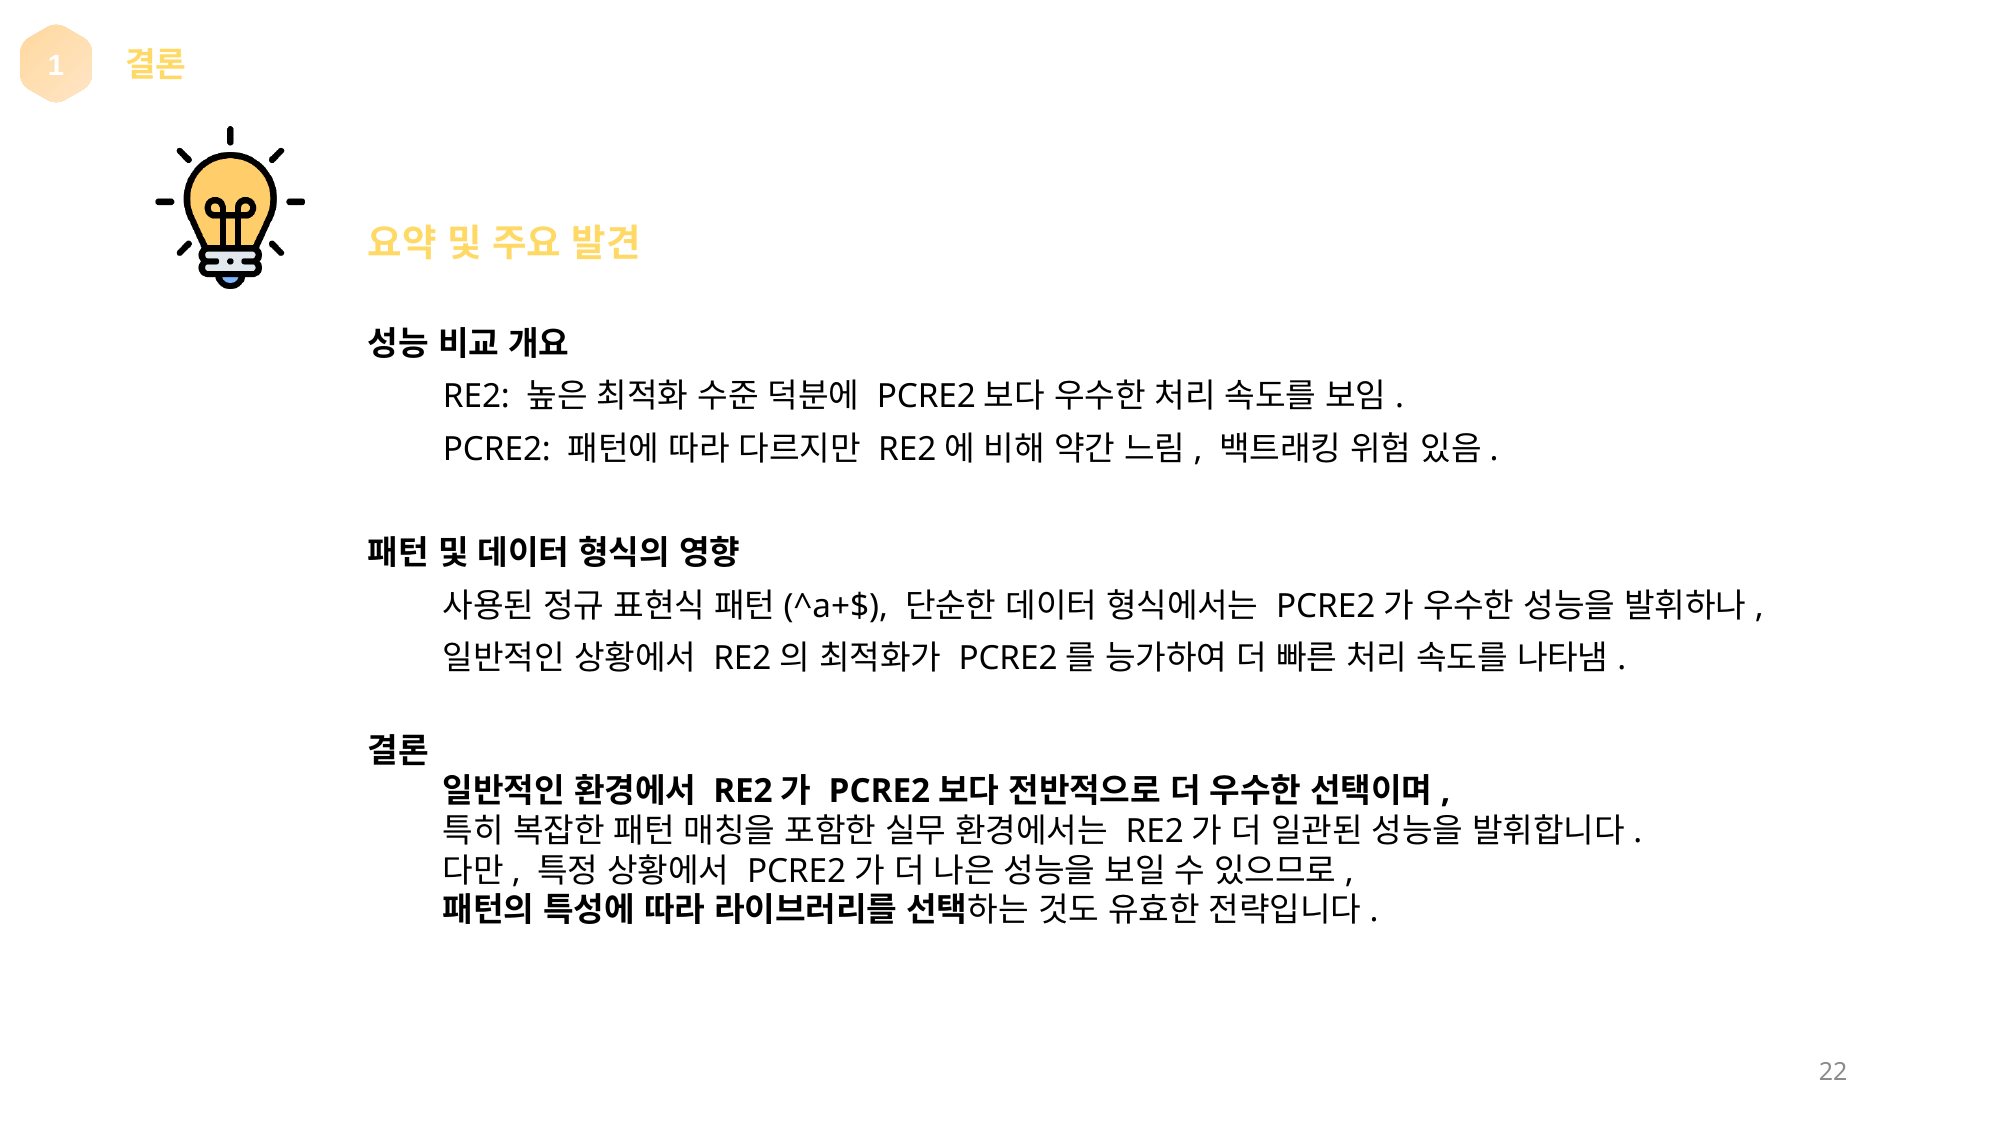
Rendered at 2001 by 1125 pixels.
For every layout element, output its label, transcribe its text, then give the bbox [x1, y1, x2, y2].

text_box 1 [20, 24, 92, 103]
slide_number 22 [1412, 1042, 1863, 1103]
picture [149, 126, 311, 289]
text_box 결론 [110, 35, 202, 91]
text_box 요약 및 주요 발견 성능 비교 개요 RE2: 높은 최적화 수준 덕분에 PCRE2보다 우수한 처리 속도를 보임. PCRE2: 패턴에 따라 다르지만 RE2에 비해 약간 느림, 백트래킹 위험 있음. 패턴 및 데이터 형식의 영향 사용된 정규 표현식 패턴(^a+$), 단순한 데이터 형식에서는 PCRE2가 우수한 성능을 발휘하나, 일반적인 상황에서 RE2의 최적화가 PCRE2를 능가하여 더 빠른 처리 속도를 나타냄. 결론 일반적인 환경에서 RE2가 PCRE2보다 전반적으로 더 우수한 선택이며, 특히 복잡한 패턴 매칭을 포함한 실무 환경에서는 RE2가 더 일관된 성능을 발휘합니다. 다만, 특정 상황에서 PCRE2가 더 나은 성능을 보일 수 있으므로, 패턴의 특성에 따라 라이브러리를 선택하는 것도 유효한 전략입니다. [352, 211, 1779, 981]
